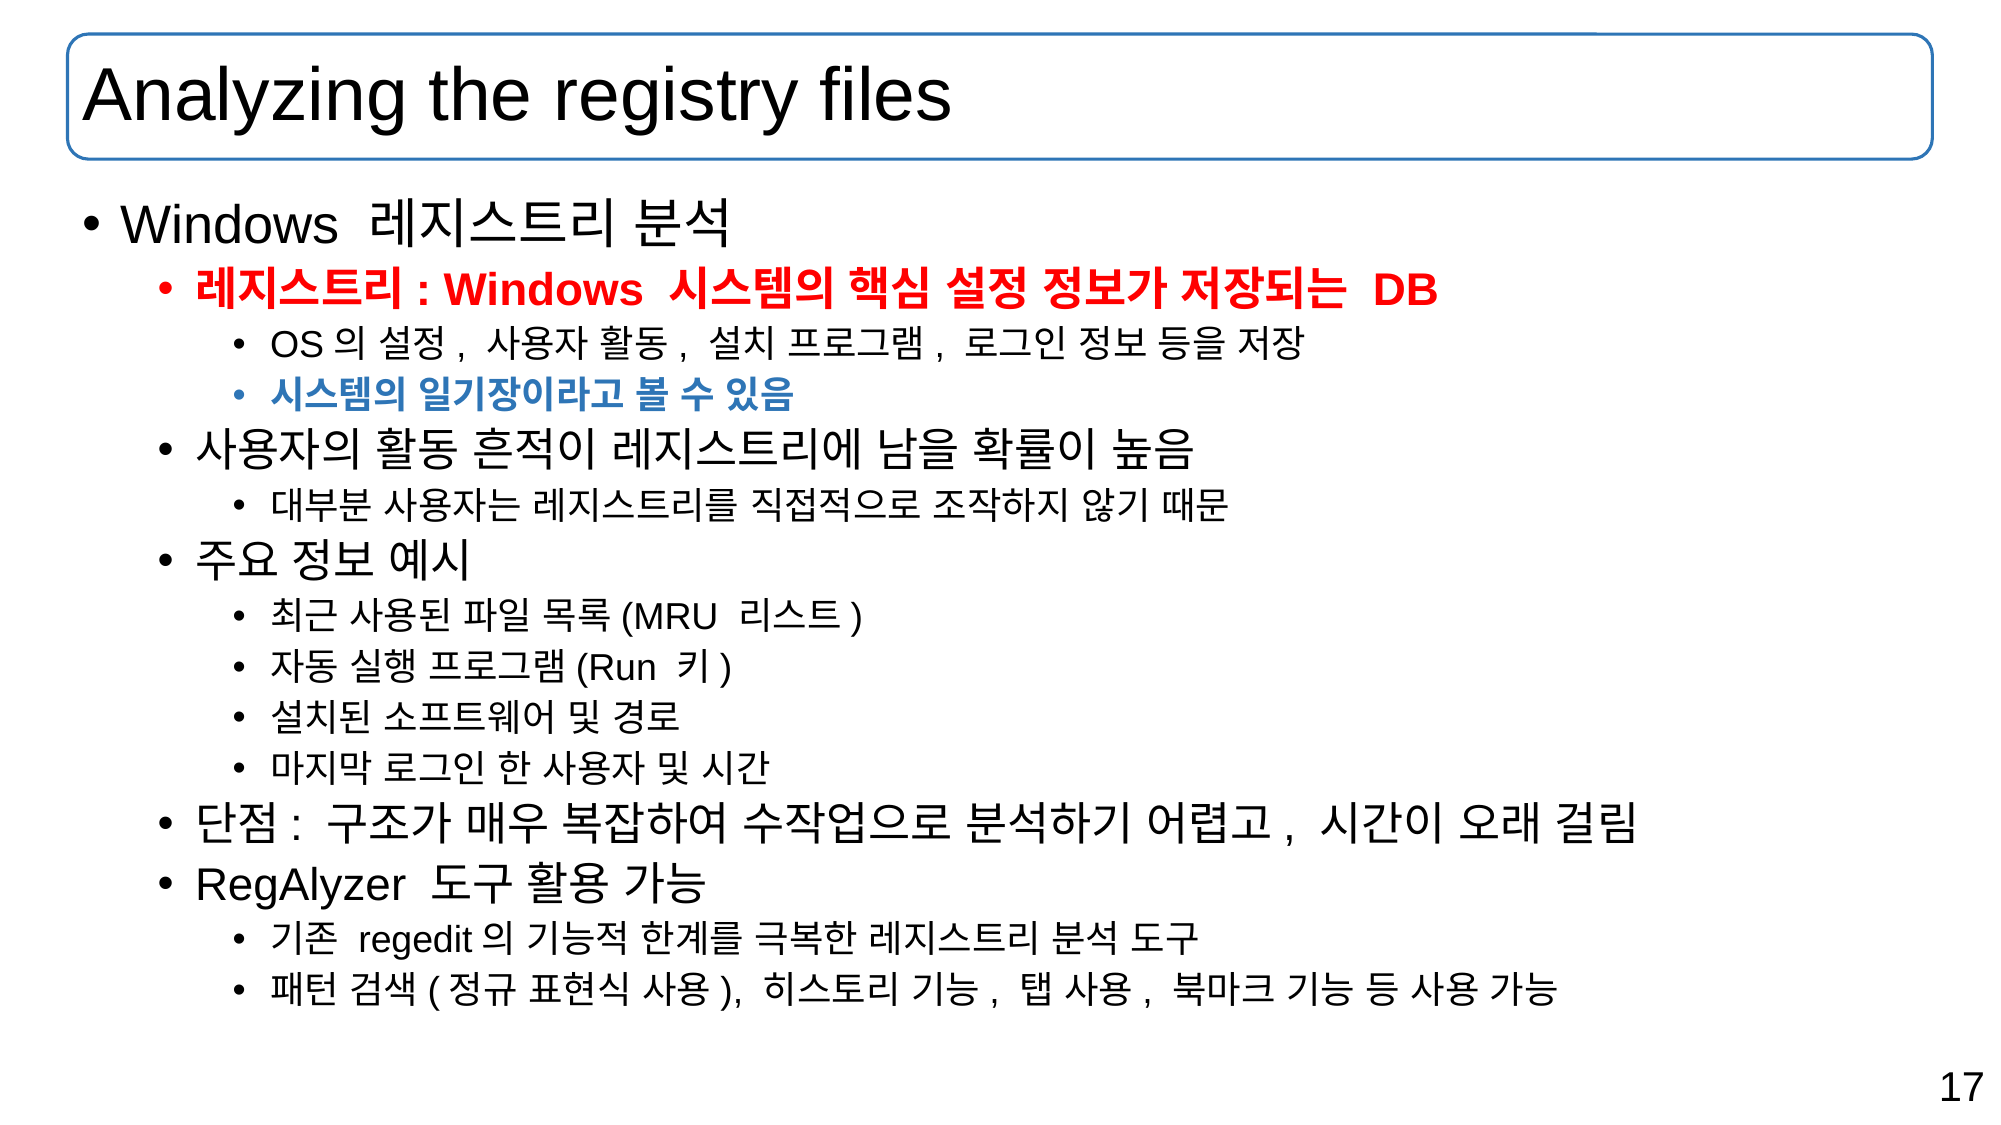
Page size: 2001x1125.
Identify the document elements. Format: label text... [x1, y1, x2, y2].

title Analyzing the registry files [67, 34, 1933, 160]
list Windows 레지스트리 분석 레지스트리: Windows 시스템의 핵심 설정 정보가 저장되는 DB OS의 설정, 사용자 활동, 설치 프로그램, 로그인 정보 등을 저장 시스템의 일기장이라고 볼 수 있음 사용자의 활동 흔적이 레지스트리에 남을 확률이 높음 대부분 사용자는 레지스트리를 직접적으로 조작하지 않기 때문 주요 정보 예시 최근 사용된 파일 목록(MRU 리스트) 자동 실행 프로그램(Run 키) 설치된 소프트웨어 및 경로 마지막 로그인 한 사용자 및 시간 단점: 구조가 매우 복잡하여 수작업으로 분석하기 어렵고, 시간이 오래 걸림 RegAlyzer 도구 활용 가능 기존 regedit의 기능적 한계를 극복한 레지스트리 분석 도구 패턴 검색(정규 표현식 사용), 히스토리 기능, 탭 사용, 북마크 기능 등 사용 가능 [67, 189, 1933, 1109]
